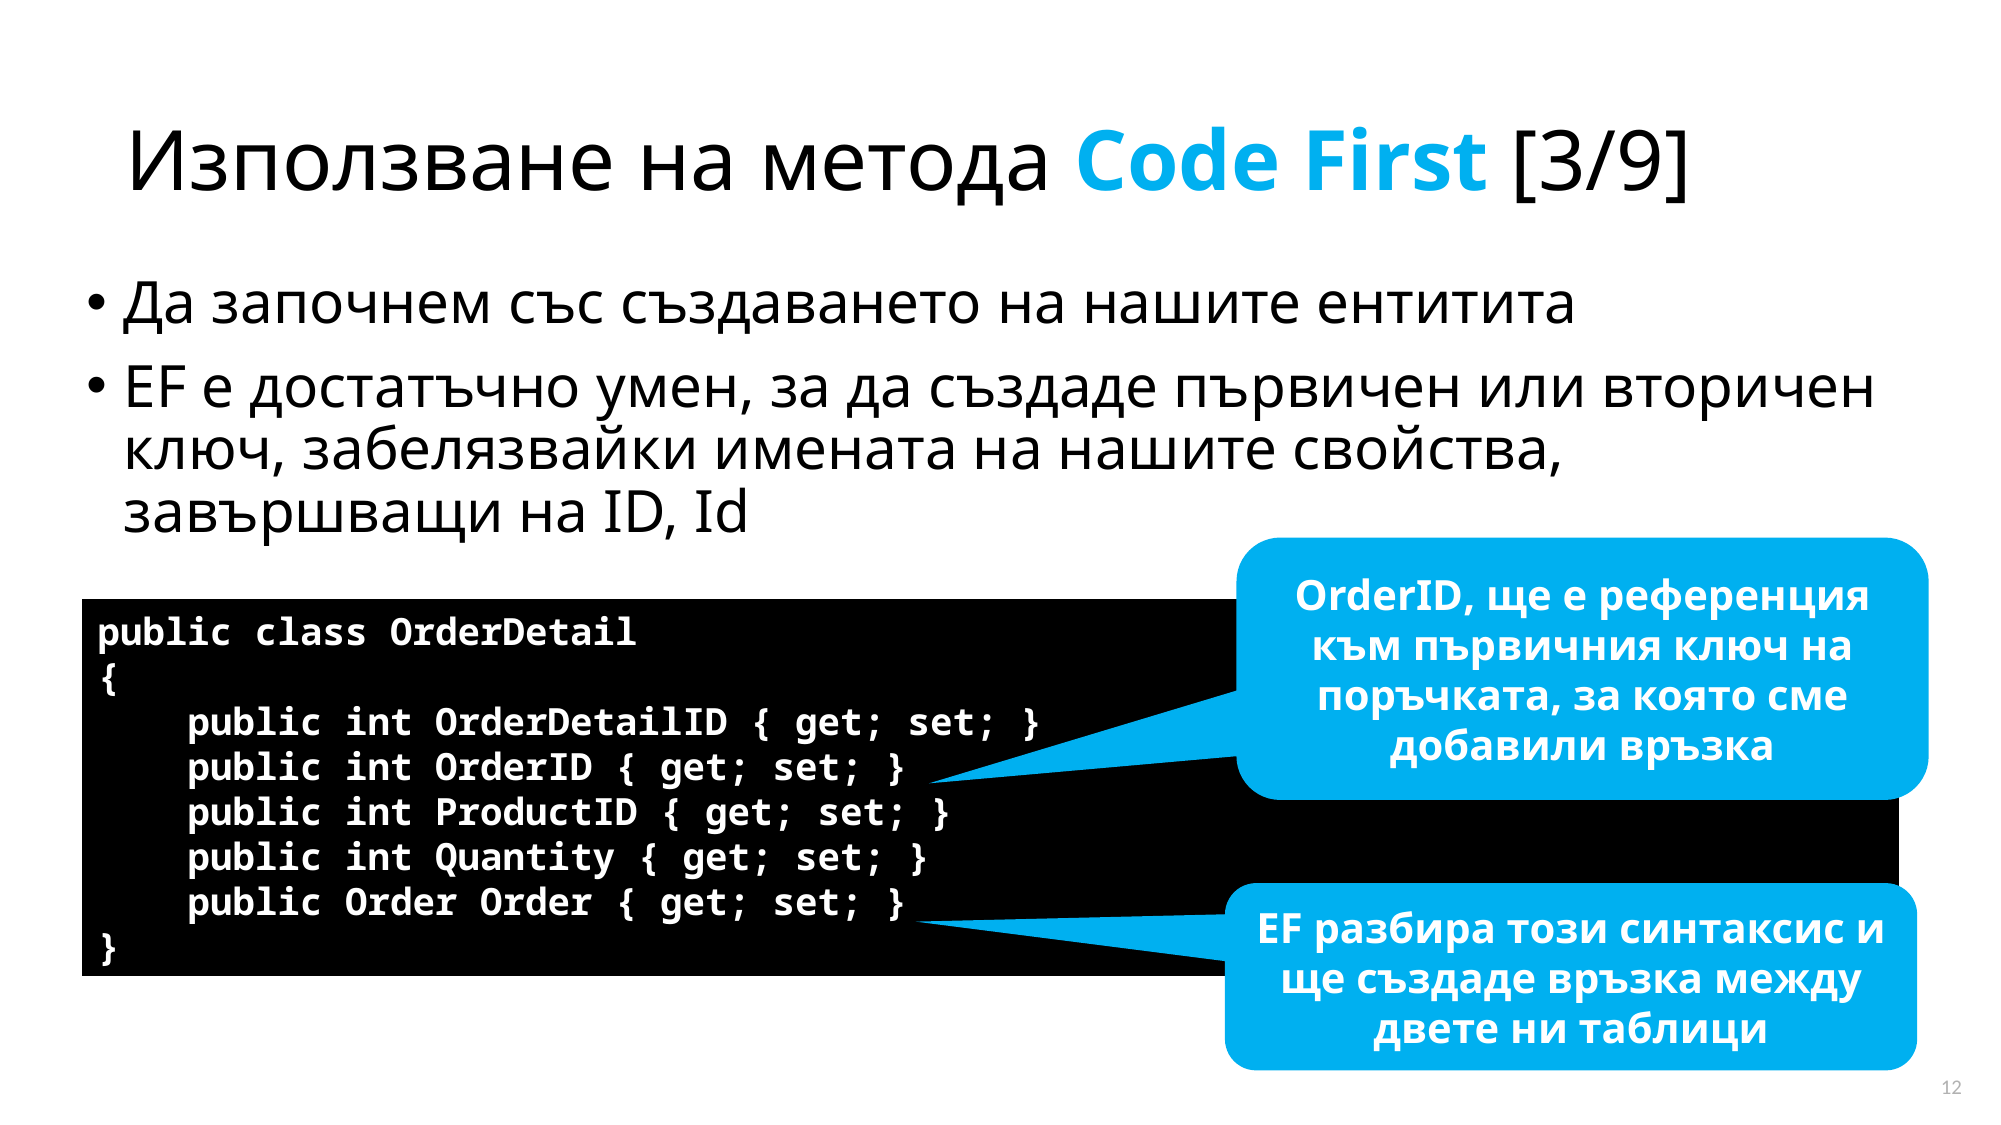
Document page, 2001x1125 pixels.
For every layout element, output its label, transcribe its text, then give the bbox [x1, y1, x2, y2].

text_box public class OrderDetail { public int OrderDetailID { get; set; } public int OrderID { get; set; } public int ProductID { get; set; } public int Quantity { get; set; } public Order Order { get; set; } } [82, 599, 1899, 976]
list Да започнем със създаването на нашите ентитита EF е достатъчно умен, за да създаде първичен или вторичен ключ, забелязвайки имената на нашите свойства, завършващи на ID, Id [71, 265, 1934, 601]
text_box EF разбира този синтаксис и ще създаде връзка между двете ни таблици [915, 882, 1919, 1072]
text_box OrderID, ще е референция към първичния ключ на поръчката, за която сме добавили връзка [928, 536, 1930, 801]
slide_number 12 [1897, 1070, 1968, 1103]
title Използване на метода Code First [3/9] [110, 57, 1929, 271]
